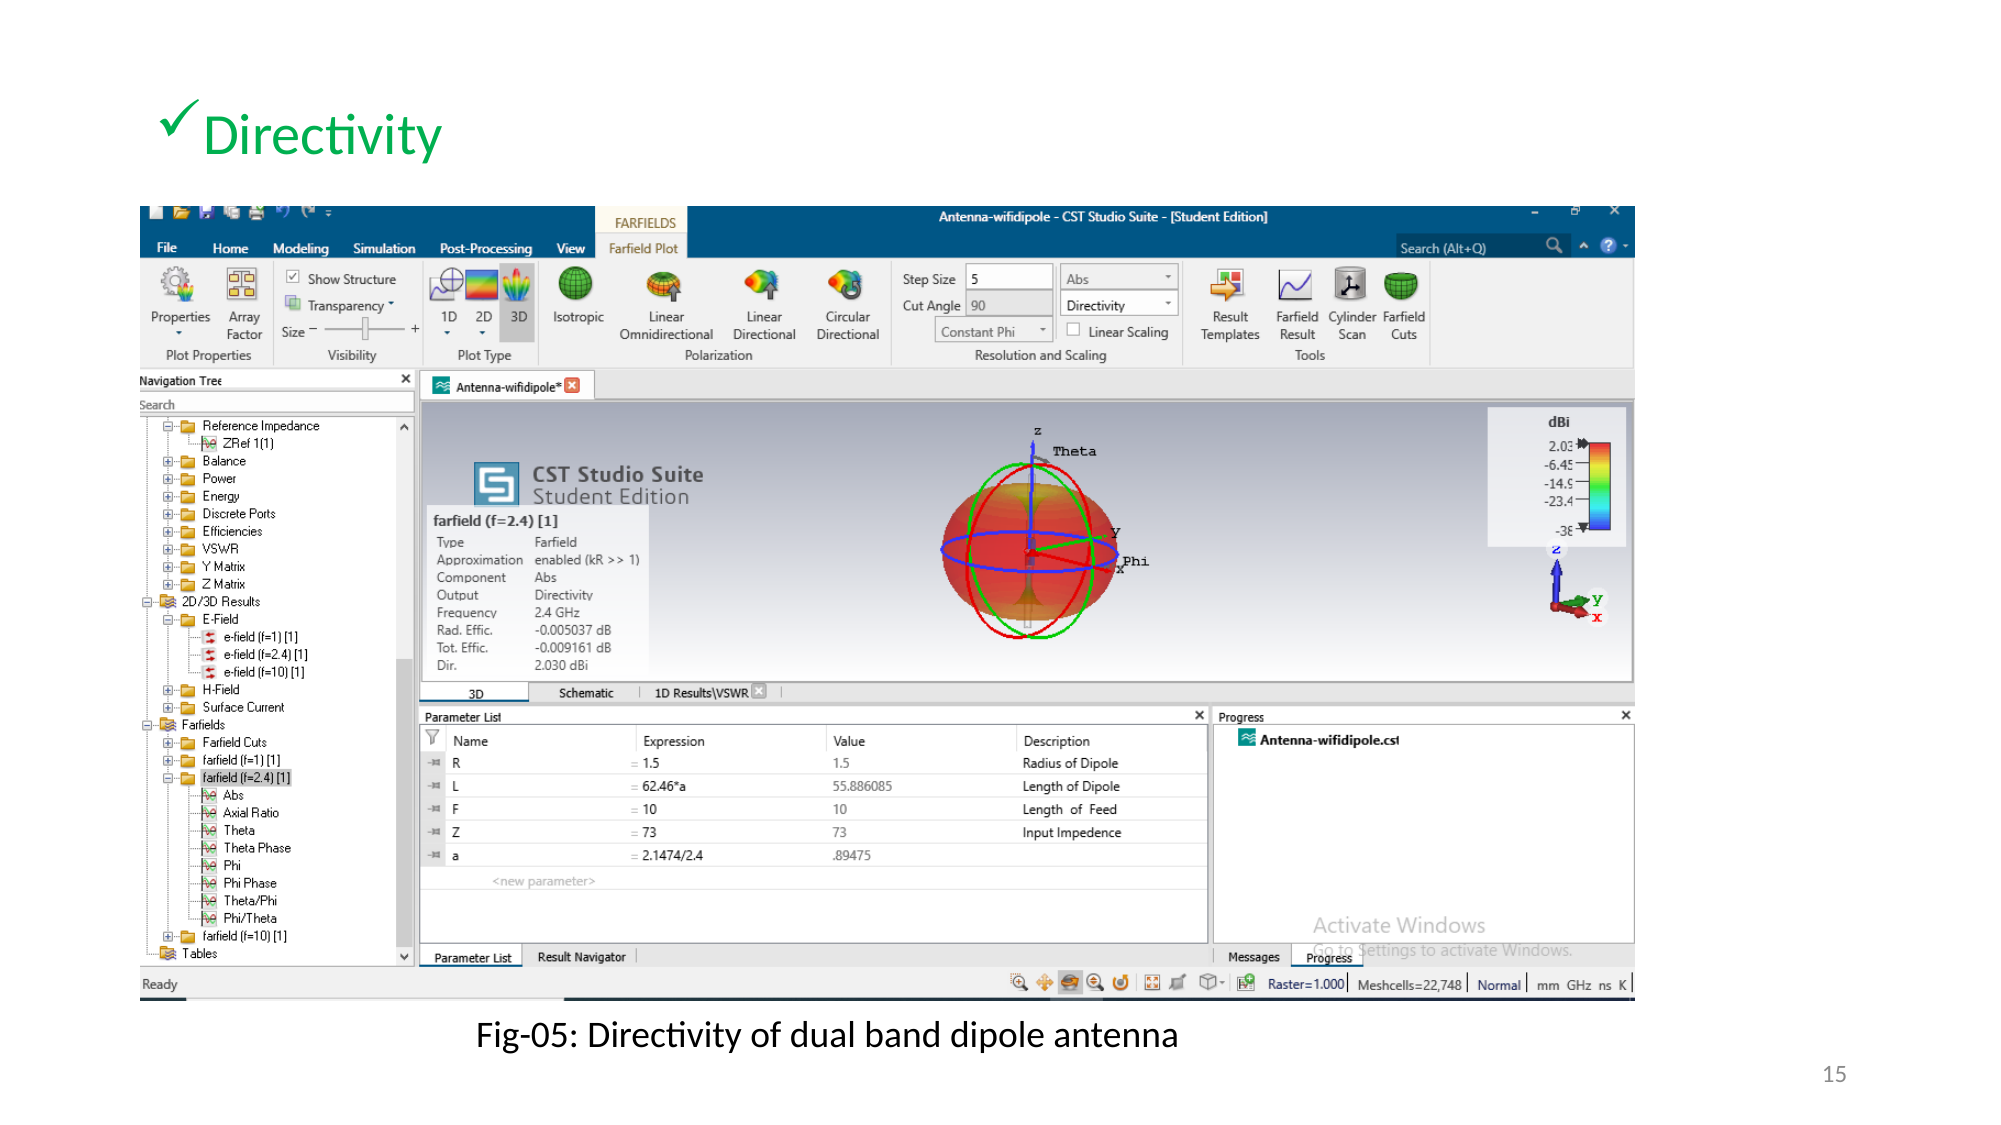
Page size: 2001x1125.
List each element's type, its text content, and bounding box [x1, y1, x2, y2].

picture [140, 206, 1635, 1001]
text_box Fig-05: Directivity of dual band dipole antenna [461, 1002, 1571, 1063]
text_box Directivity [140, 88, 760, 174]
slide_number 15 [1412, 1042, 1863, 1103]
